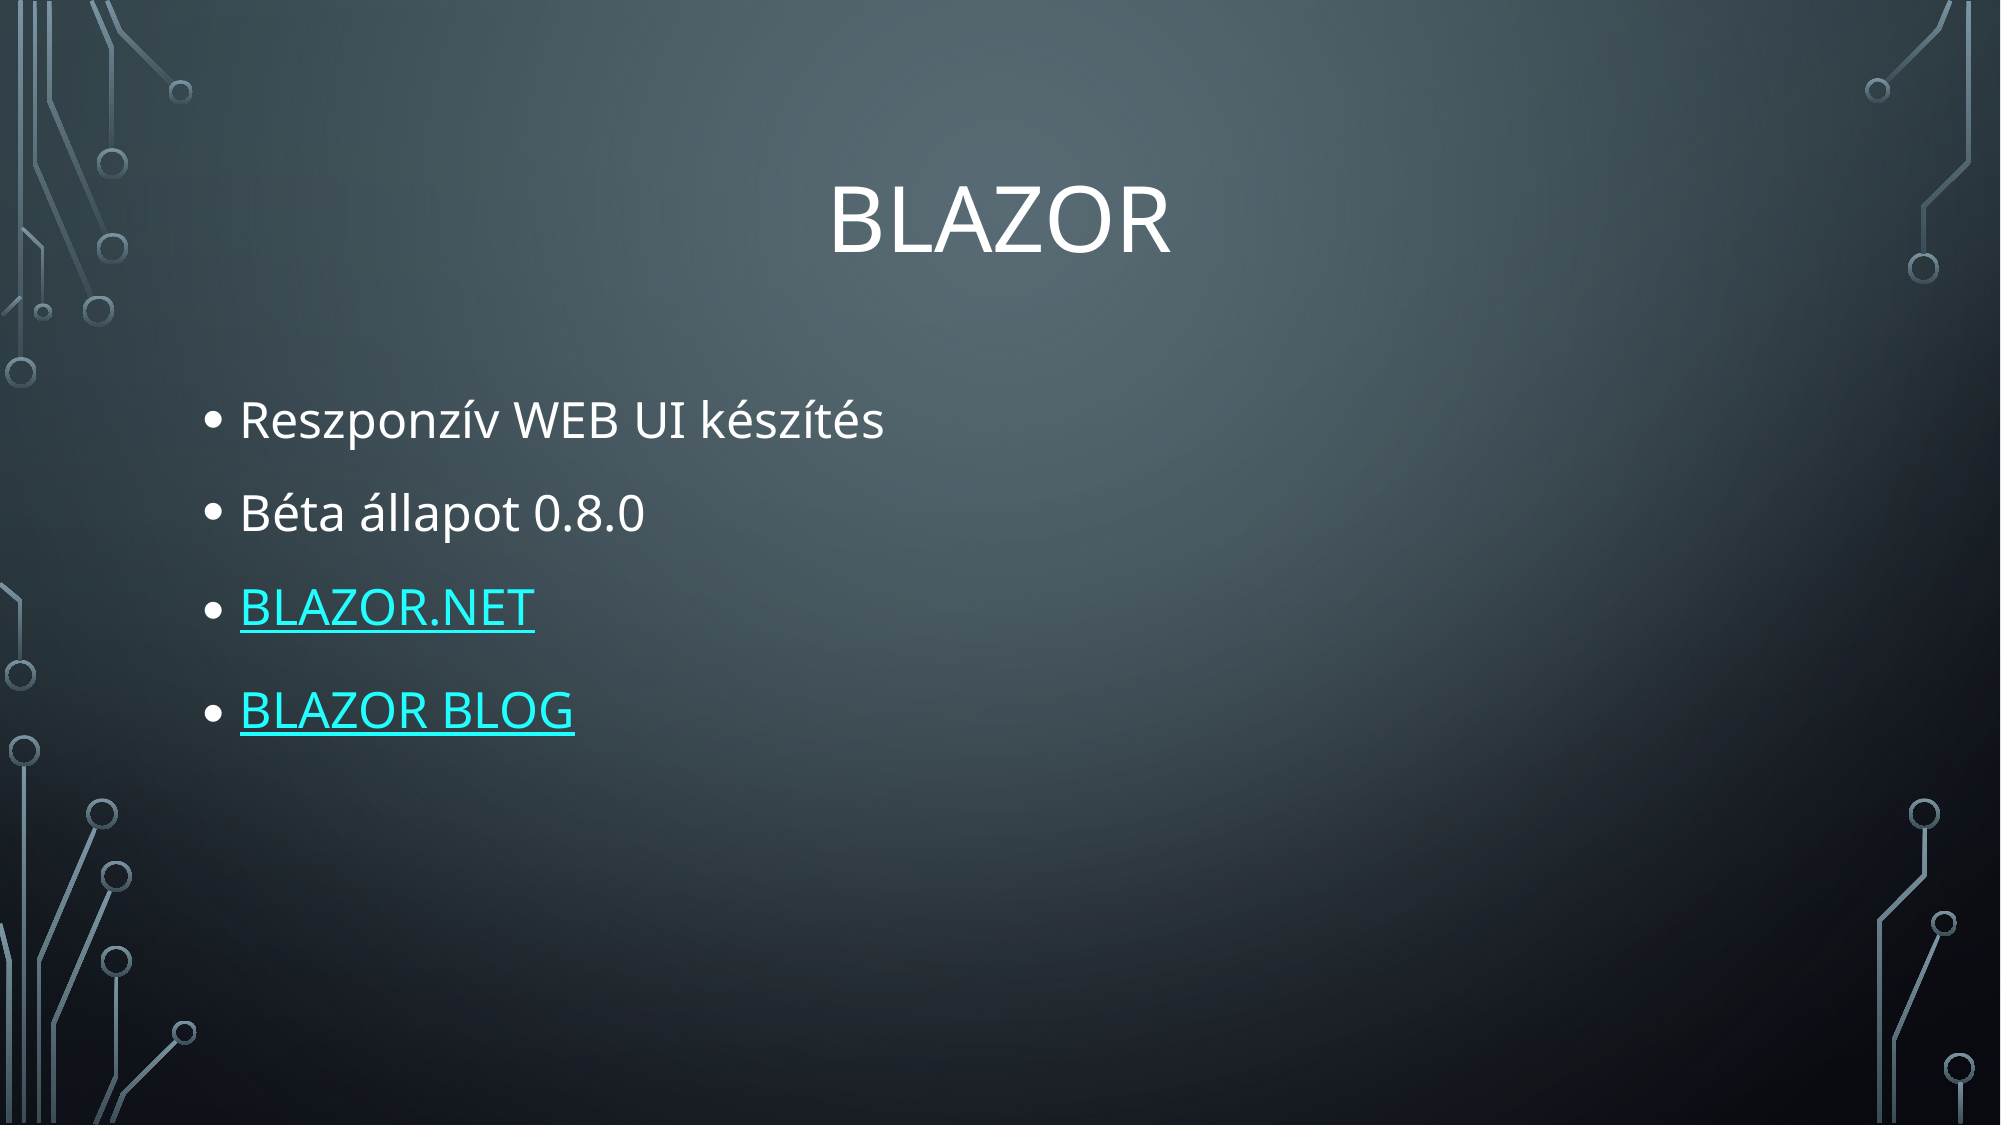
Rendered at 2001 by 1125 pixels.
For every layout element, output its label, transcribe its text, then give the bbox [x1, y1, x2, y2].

title BlazOR [187, 101, 1813, 344]
list Reszponzív WEB UI készítés Béta állapot 0.8.0 BLAZOR.NET BLAZOR BLOG [187, 369, 1813, 950]
